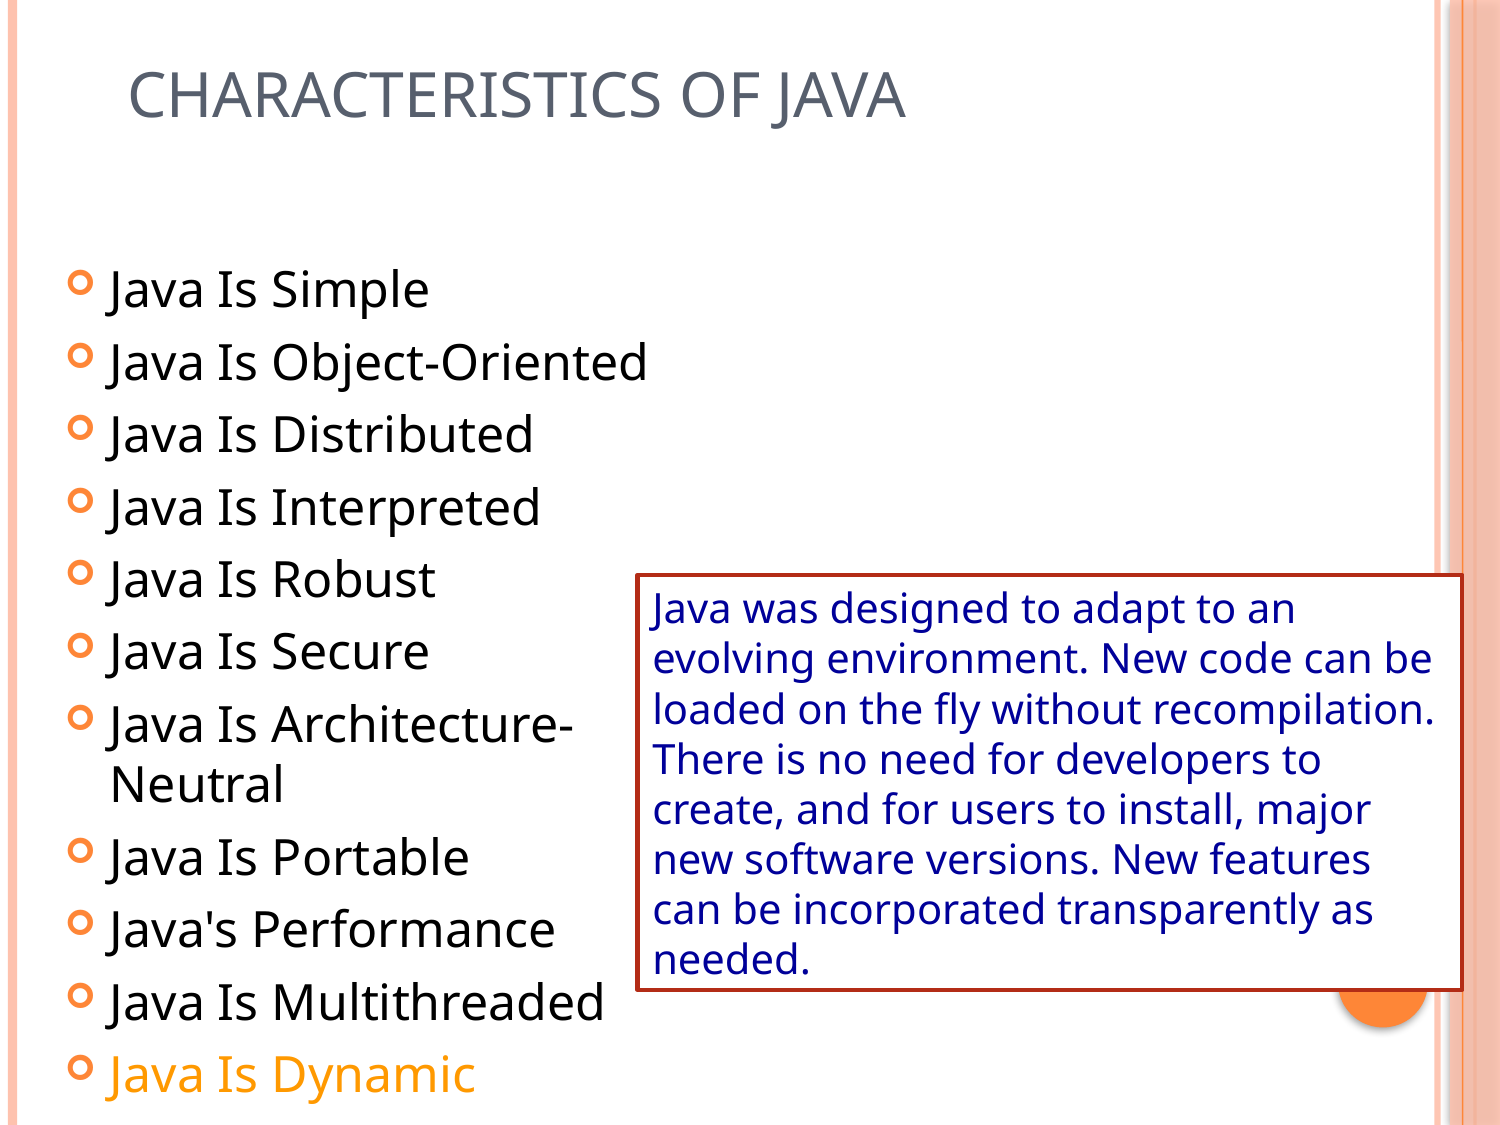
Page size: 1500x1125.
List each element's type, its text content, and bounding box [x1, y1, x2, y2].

text_box Java was designed to adapt to an evolving environment. New code can be loaded on the fly without recompilation. There is no need for developers to create, and for users to install, major new software versions. New features can be incorporated transparently as needed. [635, 573, 1464, 992]
list Java Is Simple Java Is Object-Oriented Java Is Distributed Java Is Interpreted Java Is Robust Java Is Secure Java Is Architecture-Neutral Java Is Portable Java's Performance Java Is Multithreaded Java Is Dynamic [50, 249, 713, 1113]
title Characteristics of Java [112, 37, 1413, 138]
